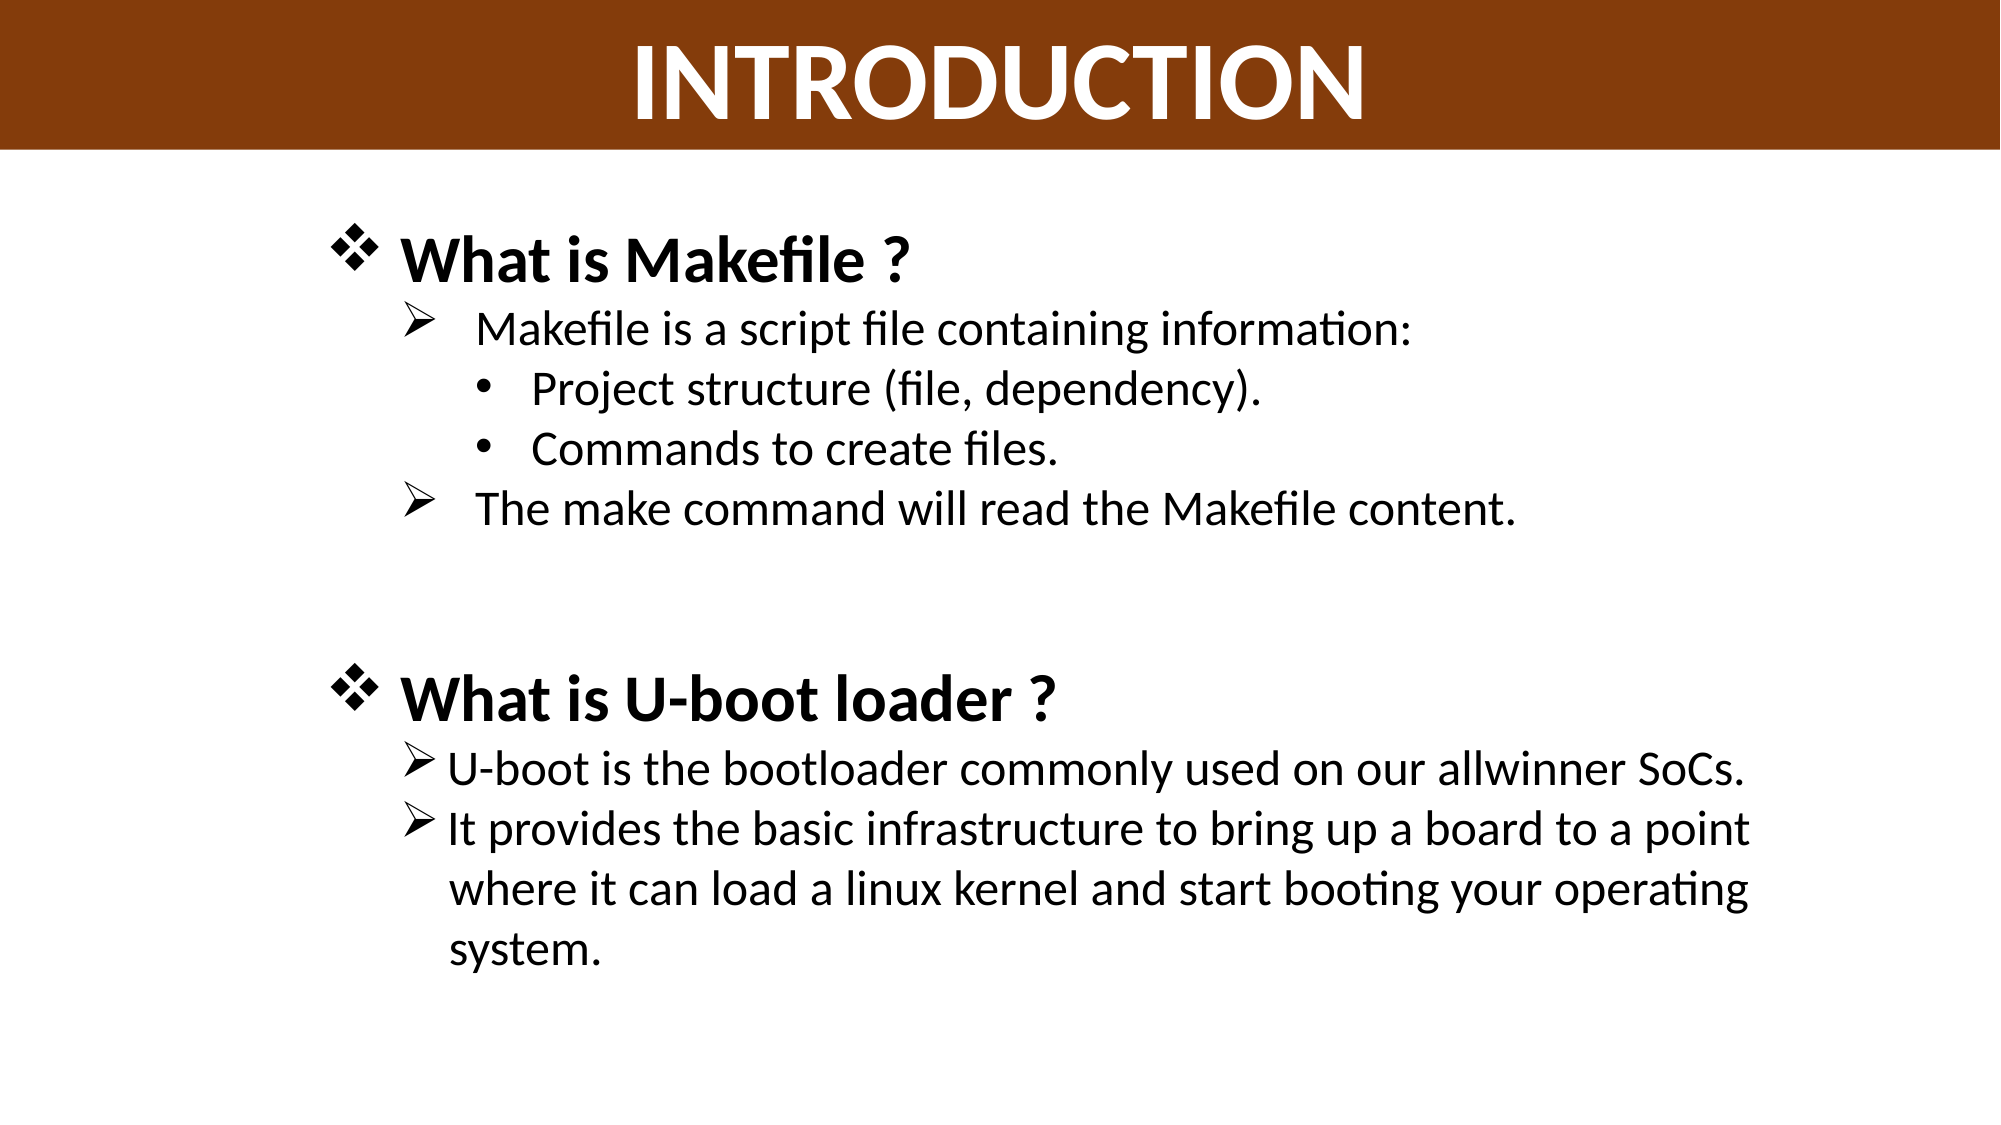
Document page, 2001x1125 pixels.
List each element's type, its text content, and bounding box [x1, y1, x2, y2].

text_box INTRODUCTION [0, 0, 2000, 150]
text_box What is Makefile ? Makefile is a script file containing information: Project structure (file, dependency). Commands to create files. The make command will read the Makefile content. What is U-boot loader ? U-boot is the bootloader commonly used on our allwinner SoCs. It provides the basic infrastructure to bring up a board to a point where it can load a linux kernel and start booting your operating system. [310, 207, 1778, 983]
